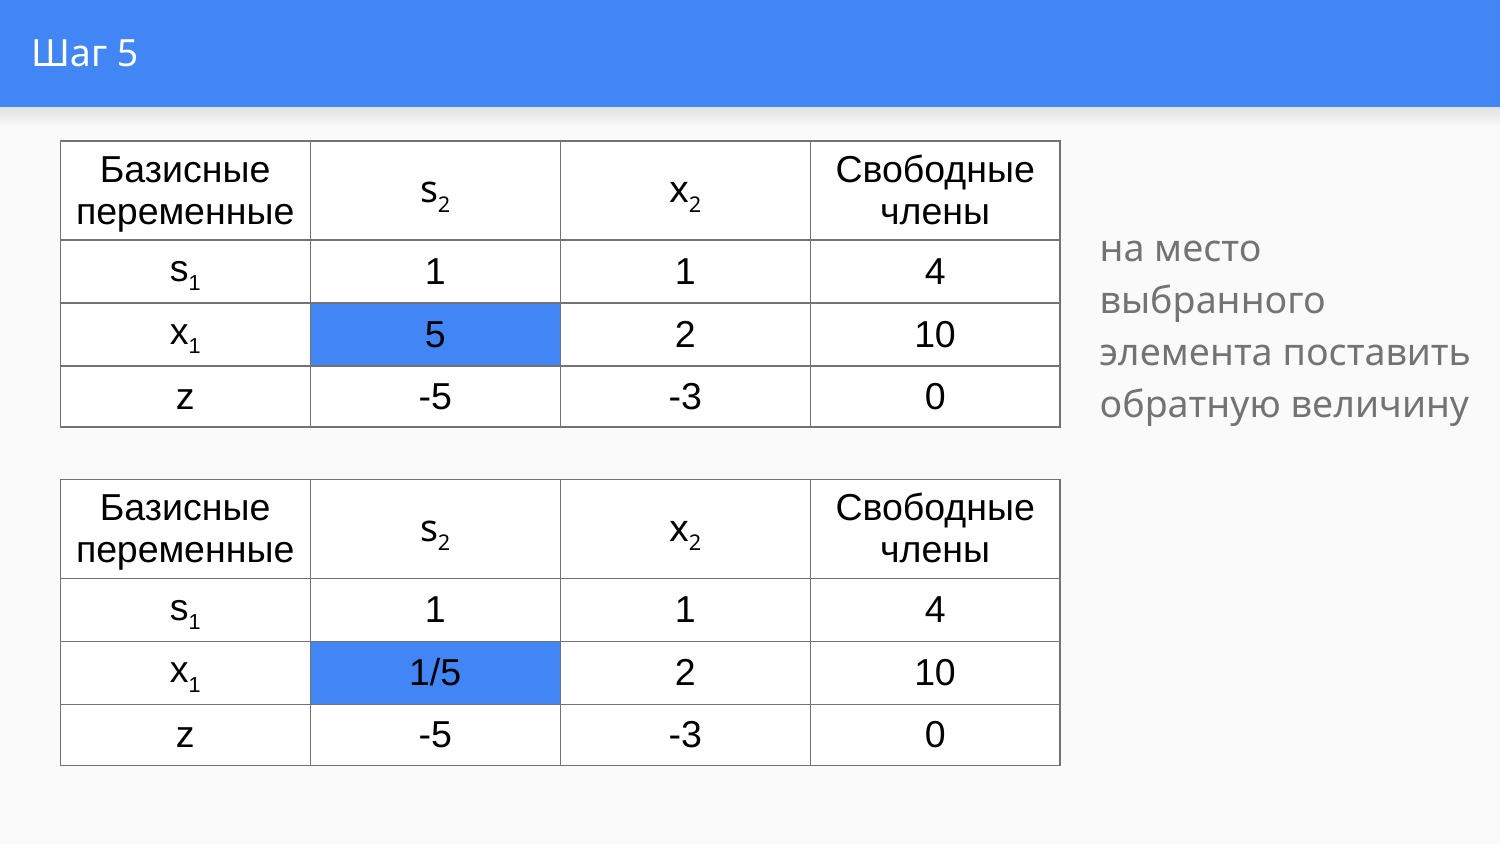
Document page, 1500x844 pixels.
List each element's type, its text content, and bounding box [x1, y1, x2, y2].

table_cell x1 [61, 642, 310, 704]
table_header Свободные члены [811, 142, 1059, 239]
text_box на место выбранного элемента поставить обратную величину [1084, 202, 1500, 440]
table_cell 2 [561, 304, 810, 365]
table_header s2 [311, 480, 560, 578]
table_header Свободные члены [811, 480, 1059, 578]
table_cell -3 [561, 705, 810, 765]
table_header Базисные переменные [61, 480, 310, 578]
table_cell z [61, 367, 310, 426]
table_cell -5 [311, 705, 560, 765]
table_cell 2 [561, 642, 810, 704]
table_cell z [61, 705, 310, 765]
table_cell x1 [61, 304, 310, 365]
table_cell 0 [811, 705, 1059, 765]
table_cell 1 [561, 241, 810, 302]
table_cell -3 [561, 367, 810, 426]
table_cell s1 [61, 241, 310, 302]
table_header x2 [561, 480, 810, 578]
table_cell 1/5 [311, 642, 560, 704]
table_header s2 [311, 142, 560, 239]
table_cell 4 [811, 241, 1059, 302]
table_cell 1 [561, 579, 810, 641]
table_header x2 [561, 142, 810, 239]
title Шаг 5 [16, 2, 1464, 102]
table_cell 10 [811, 642, 1059, 704]
table_cell s1 [61, 579, 310, 641]
table_cell -5 [311, 367, 560, 426]
table_cell 0 [811, 367, 1059, 426]
table_header Базисные переменные [61, 142, 310, 239]
table_cell 10 [811, 304, 1059, 365]
table_cell 1 [311, 241, 560, 302]
table_cell 4 [811, 579, 1059, 641]
table_cell 5 [311, 304, 560, 365]
table_cell 1 [311, 579, 560, 641]
